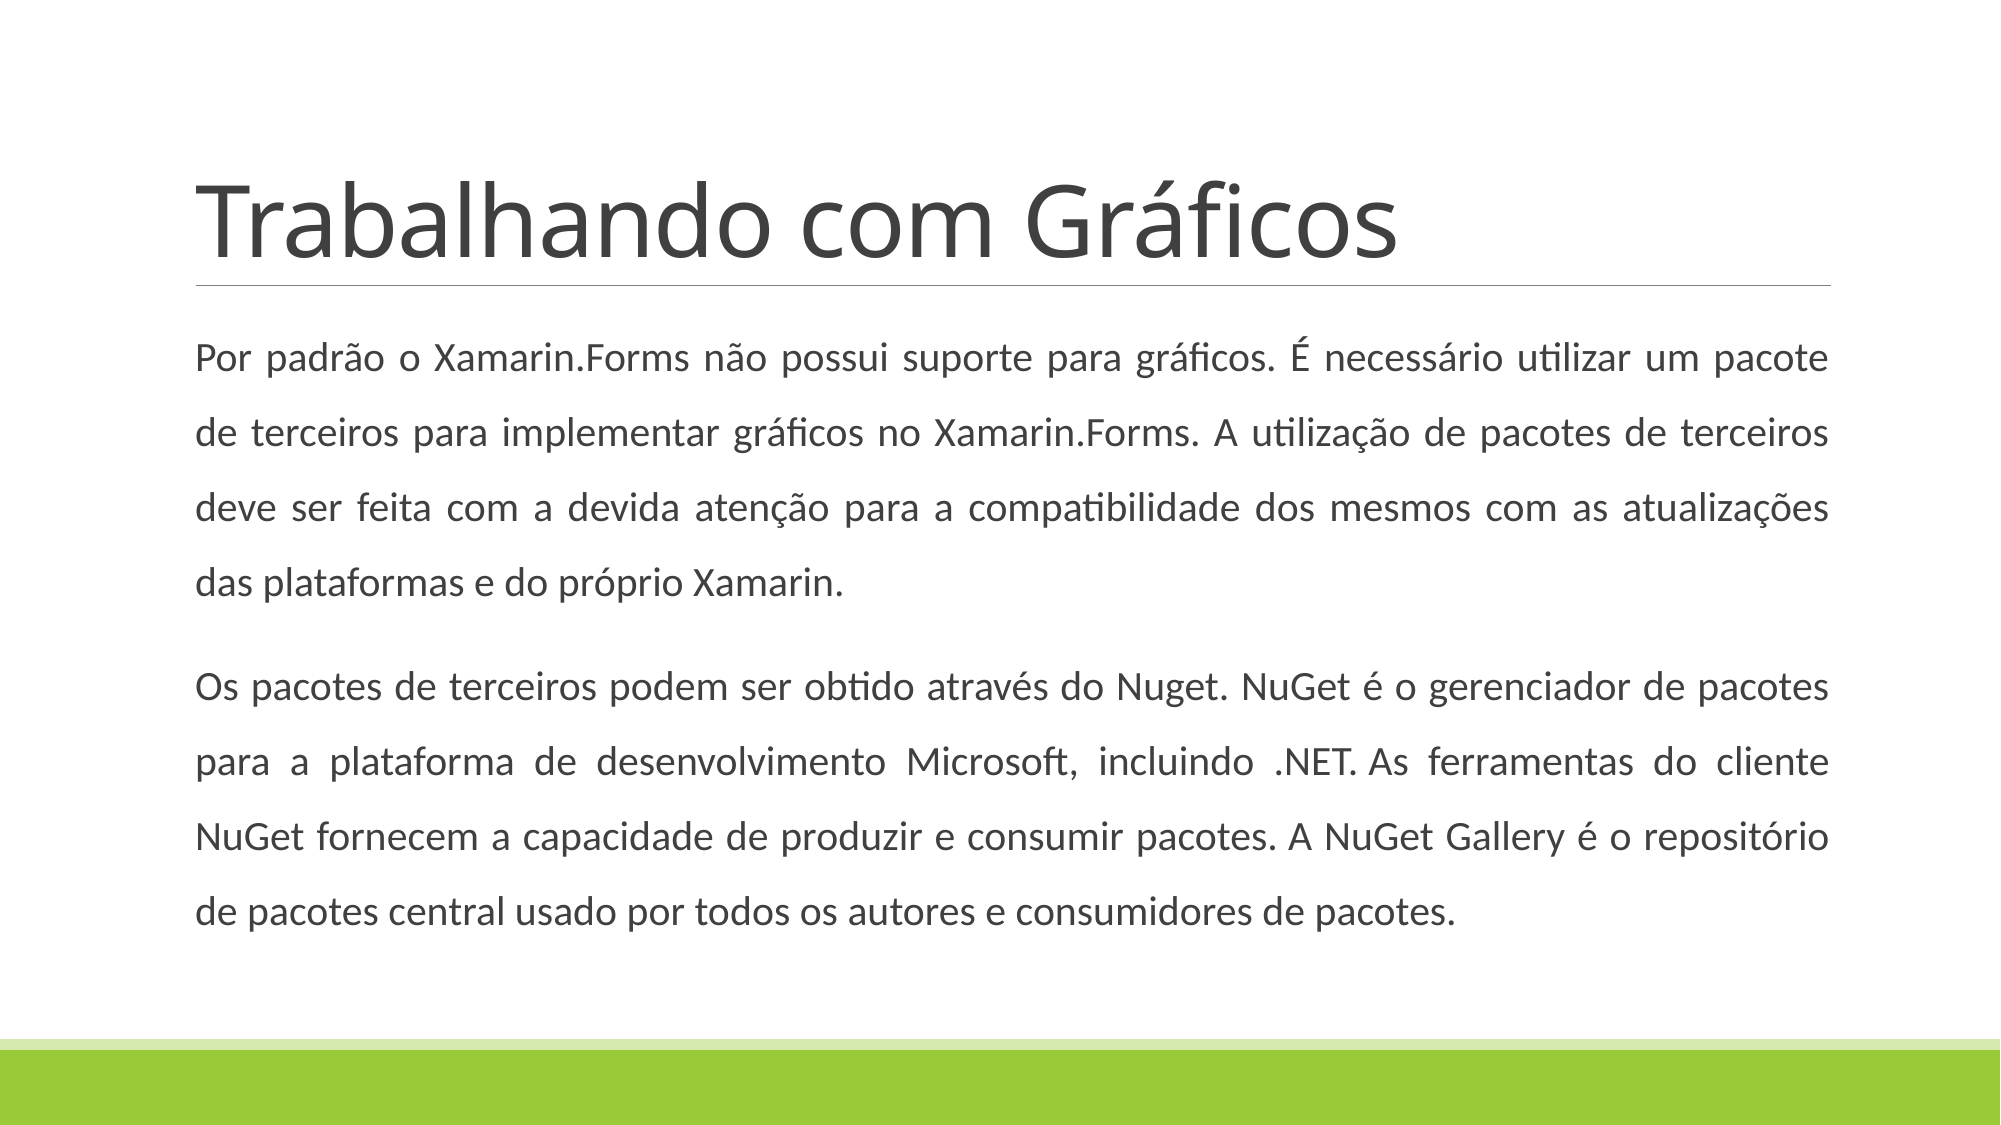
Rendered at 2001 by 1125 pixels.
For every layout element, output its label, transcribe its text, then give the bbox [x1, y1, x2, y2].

title Trabalhando com Gráficos [180, 47, 1830, 285]
list Por padrão o Xamarin.Forms não possui suporte para gráficos. É necessário utilizar um pacote de terceiros para implementar gráficos no Xamarin.Forms. A utilização de pacotes de terceiros deve ser feita com a devida atenção para a compatibilidade dos mesmos com as atualizações das plataformas e do próprio Xamarin. Os pacotes de terceiros podem ser obtido através do Nuget. NuGet é o gerenciador de pacotes para a plataforma de desenvolvimento Microsoft, incluindo .NET. As ferramentas do cliente NuGet fornecem a capacidade de produzir e consumir pacotes. A NuGet Gallery é o repositório de pacotes central usado por todos os autores e consumidores de pacotes. [180, 340, 1830, 1001]
